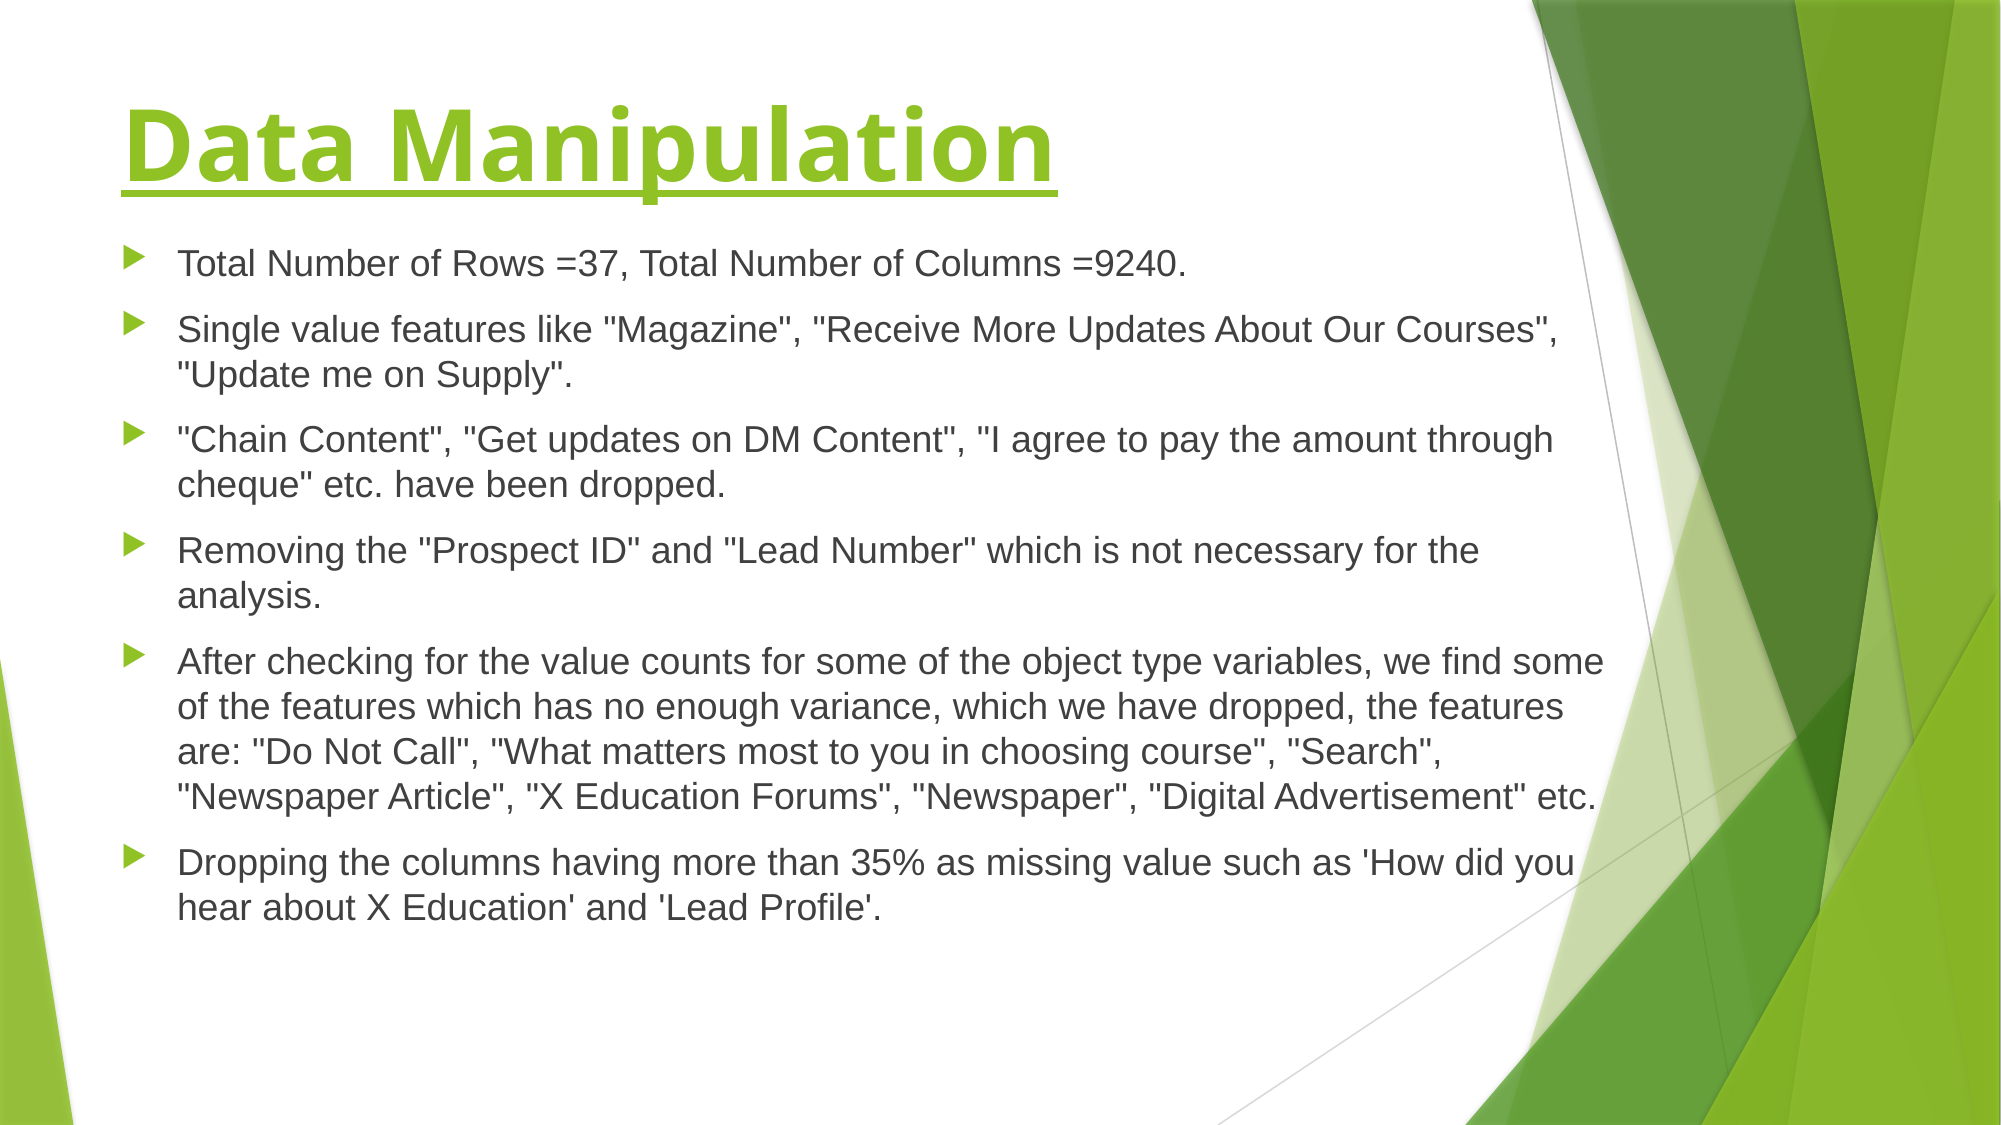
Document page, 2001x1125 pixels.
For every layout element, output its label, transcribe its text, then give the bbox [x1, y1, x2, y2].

title Data Manipulation [106, 74, 1649, 231]
list Total Number of Rows =37, Total Number of Columns =9240. Single value features like "Magazine", "Receive More Updates About Our Courses", "Update me on Supply". "Chain Content", "Get updates on DM Content", "I agree to pay the amount through cheque" etc. have been dropped. Removing the "Prospect ID" and "Lead Number" which is not necessary for the analysis. After checking for the value counts for some of the object type variables, we find some of the features which has no enough variance, which we have dropped, the features are: "Do Not Call", "What matters most to you in choosing course", "Search", "Newspaper Article", "X Education Forums", "Newspaper", "Digital Advertisement" etc. Dropping the columns having more than 35% as missing value such as 'How did you hear about X Education' and 'Lead Profile'. [105, 231, 1649, 1051]
